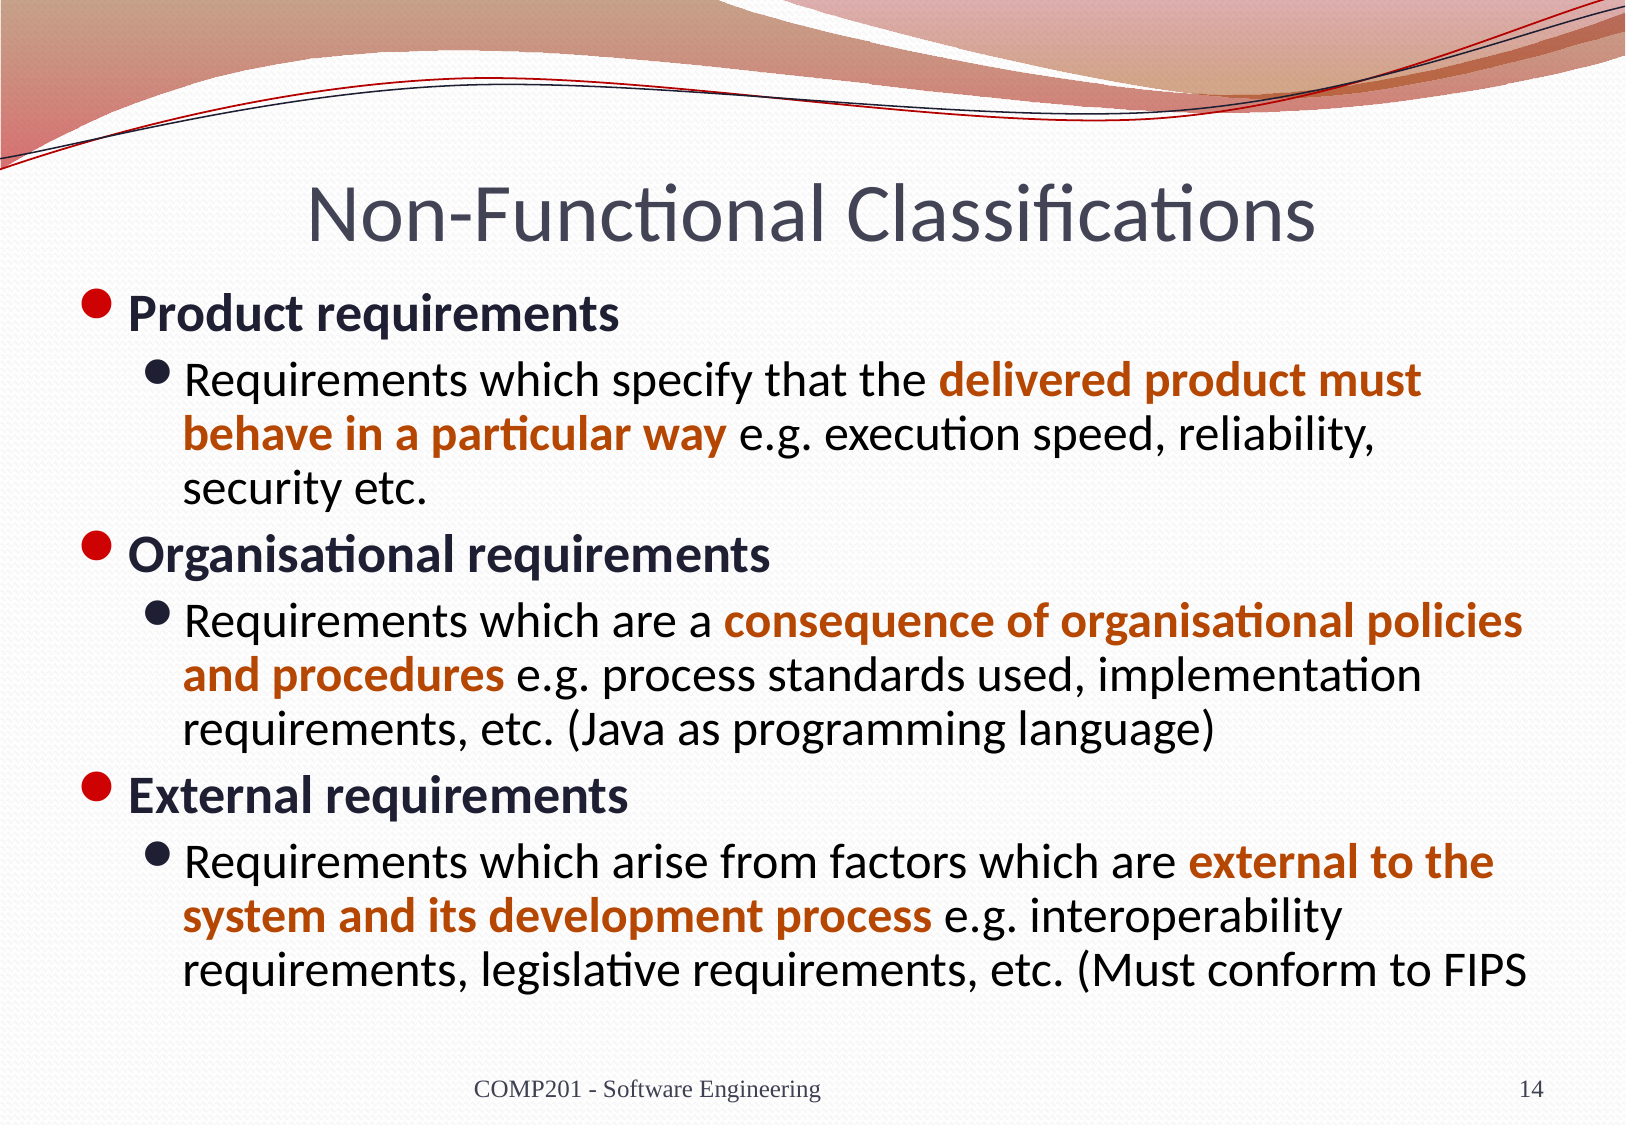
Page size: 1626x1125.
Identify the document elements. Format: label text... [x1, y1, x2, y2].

title Non-Functional Classifications [81, 115, 1544, 258]
slide_number 14 [1408, 1042, 1544, 1103]
list Product requirements Requirements which specify that the delivered product must behave in a particular way e.g. execution speed, reliability, security etc. Organisational requirements Requirements which are a consequence of organisational policies and procedures e.g. process standards used, implementation requirements, etc. (Java as programming language) External requirements Requirements which arise from factors which are external to the system and its development process e.g. interoperability requirements, legislative requirements, etc. (Must conform to FIPS [62, 277, 1563, 1020]
footer COMP201 - Software Engineering [473, 1042, 1070, 1103]
